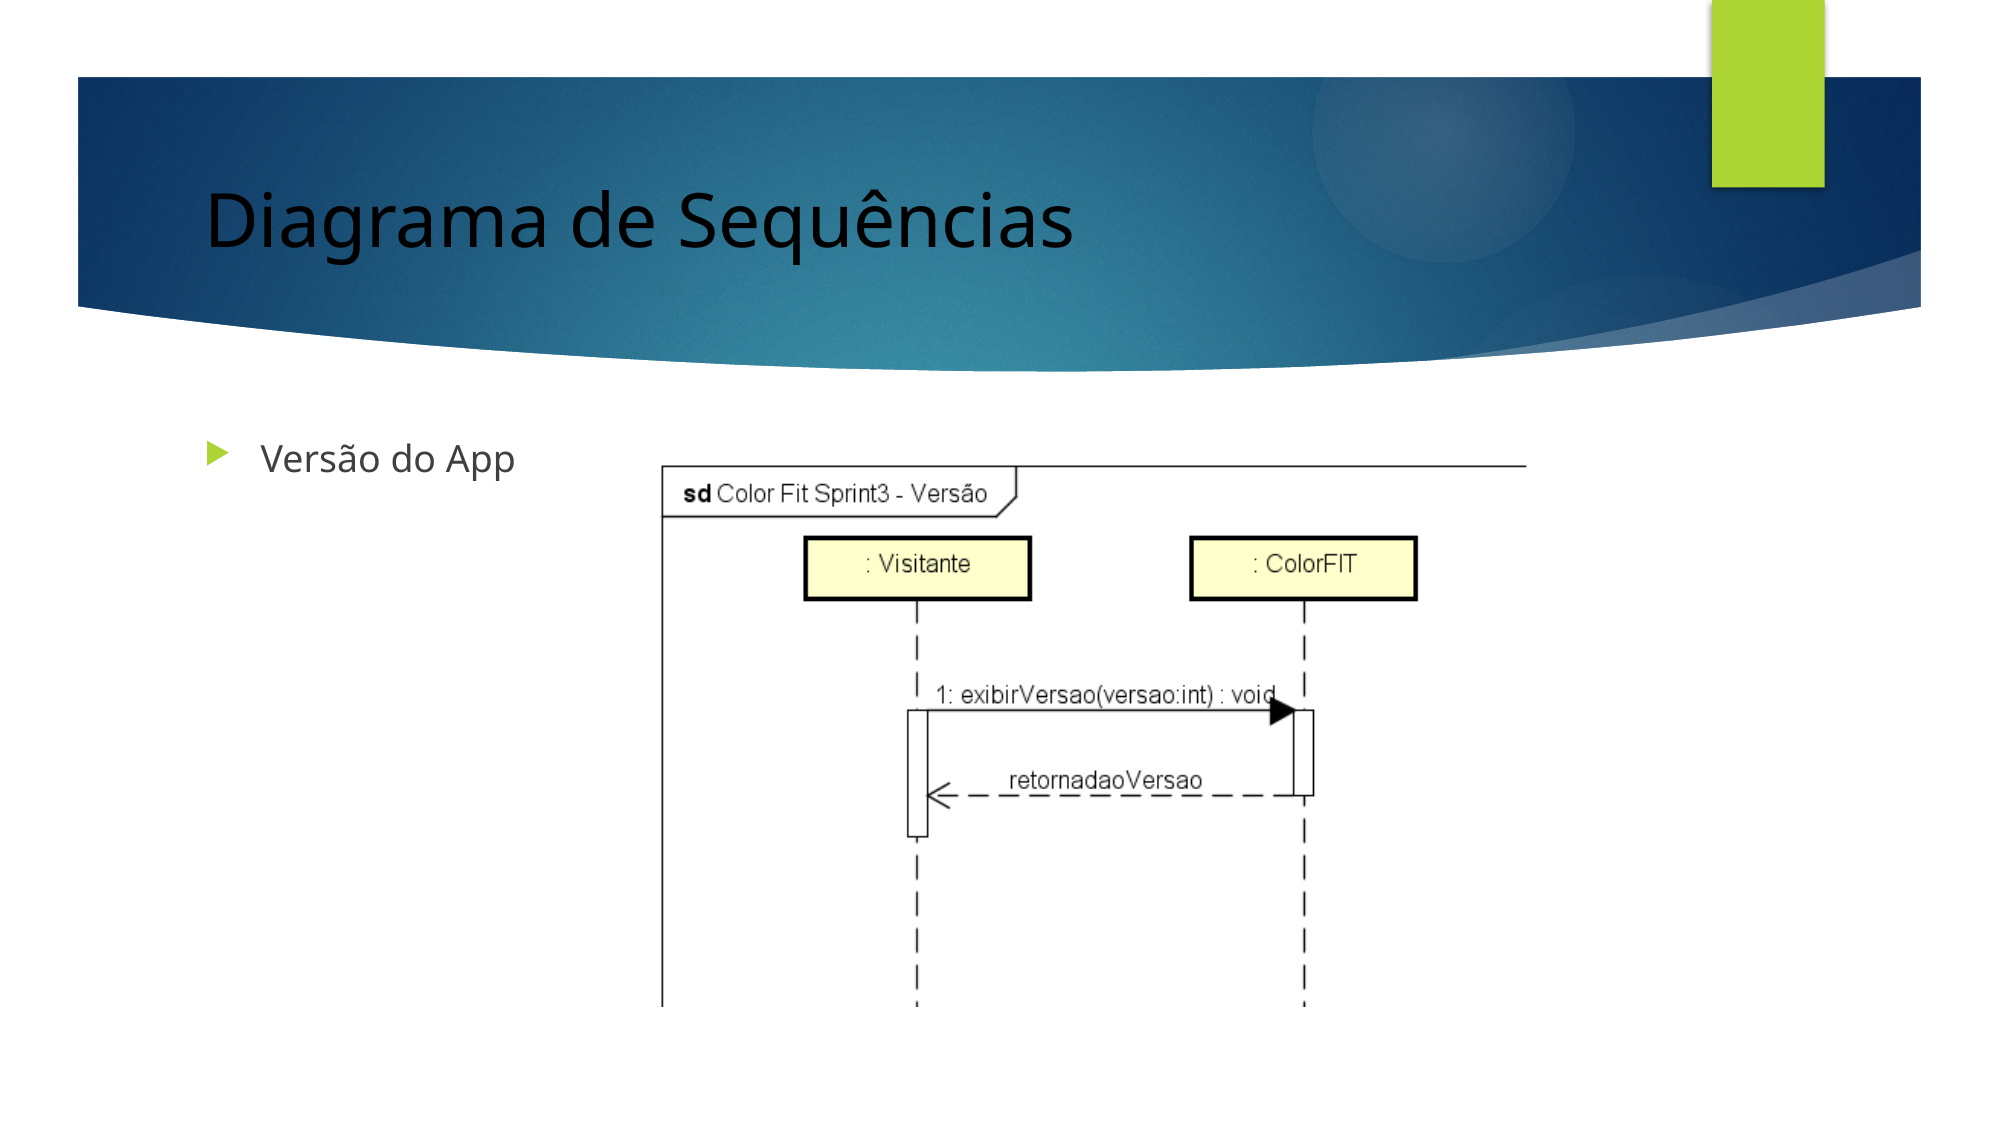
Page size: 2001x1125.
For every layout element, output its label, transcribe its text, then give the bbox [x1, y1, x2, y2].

list Versão do App [189, 427, 1627, 988]
picture [641, 445, 1527, 1007]
title Diagrama de Sequências [189, 159, 1627, 276]
